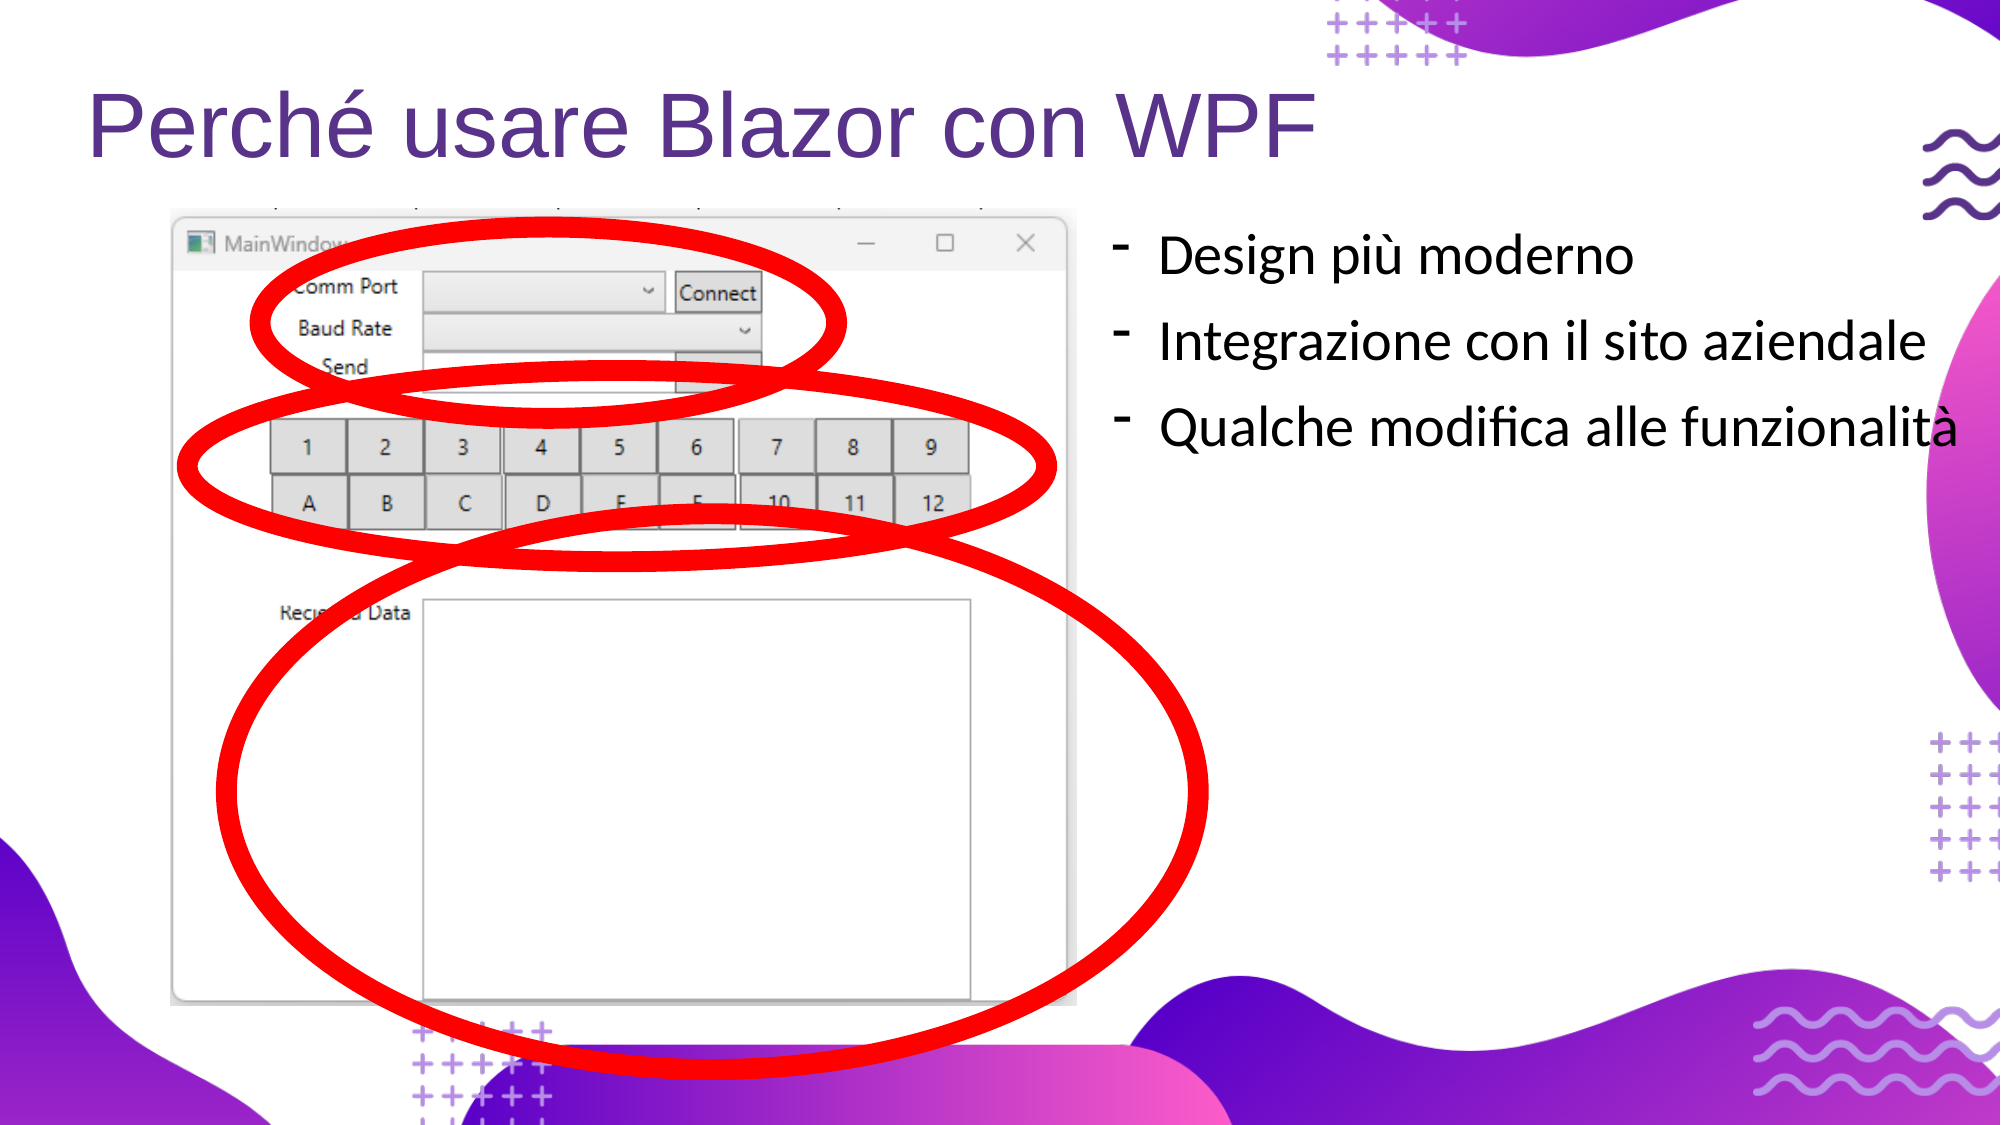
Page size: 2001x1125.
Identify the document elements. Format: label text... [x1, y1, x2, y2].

picture [0, 0, 2000, 1125]
text_box [1077, 606, 1200, 977]
title Perché usare Blazor con WPF [70, 47, 1911, 209]
text_box Integrazione con il sito aziendale [1097, 294, 1943, 380]
text_box [400, 1006, 1024, 1071]
text_box Qualche modifica alle funzionalità [1097, 380, 1988, 466]
text_box Design più moderno [1096, 208, 1651, 294]
